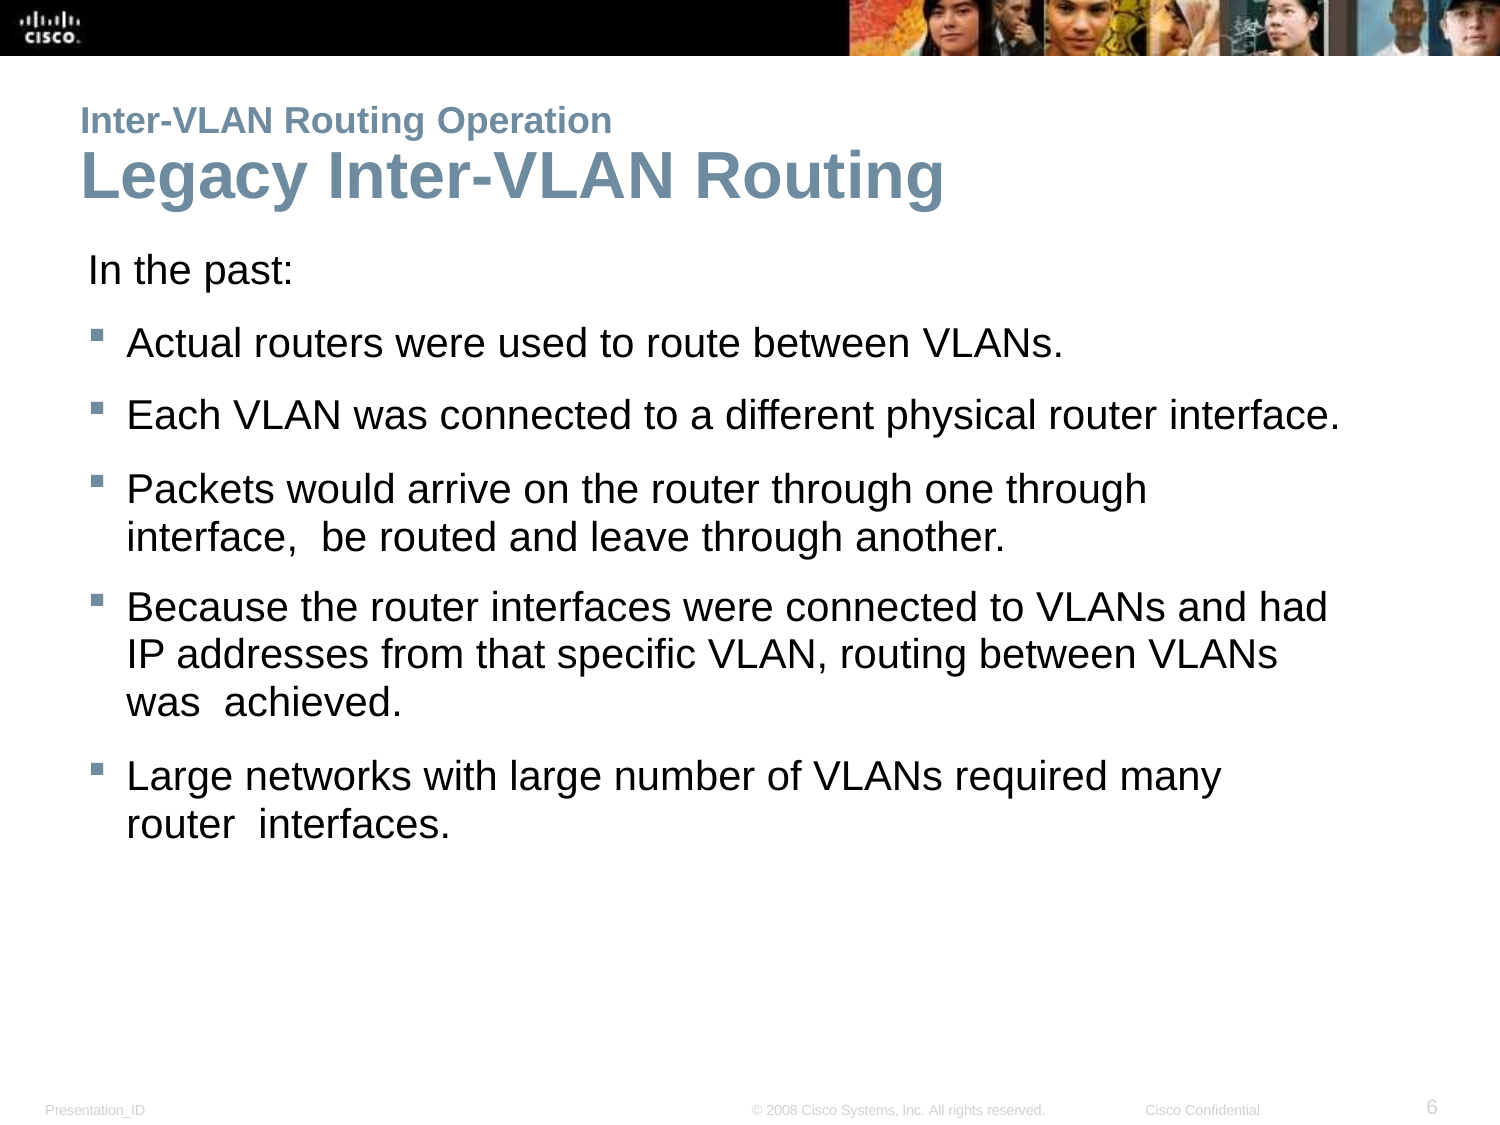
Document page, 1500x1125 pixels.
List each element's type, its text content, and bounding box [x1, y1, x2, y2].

text_box Cisco Confidential [1143, 1100, 1264, 1119]
text_box 6 [1422, 1093, 1454, 1119]
picture [0, 0, 1500, 56]
title Legacy Inter-VLAN Routing [77, 130, 949, 321]
text_box In the past: Actual routers were used to route between VLANs. Each VLAN was connected to a different physical router interface. Packets would arrive on the router through one through interface, be routed and leave through another. Because the router interfaces were connected to VLANs and had IP addresses from that specific VLAN, routing between VLANs was achieved. Large networks with large number of VLANs required many router interfaces. [85, 218, 1365, 847]
slide_number © 2008 Cisco Systems, Inc. All rights reserved. [749, 1100, 1058, 1125]
footer Presentation_ID [43, 1100, 151, 1125]
text_box Inter-VLAN Routing Operation [77, 94, 618, 130]
